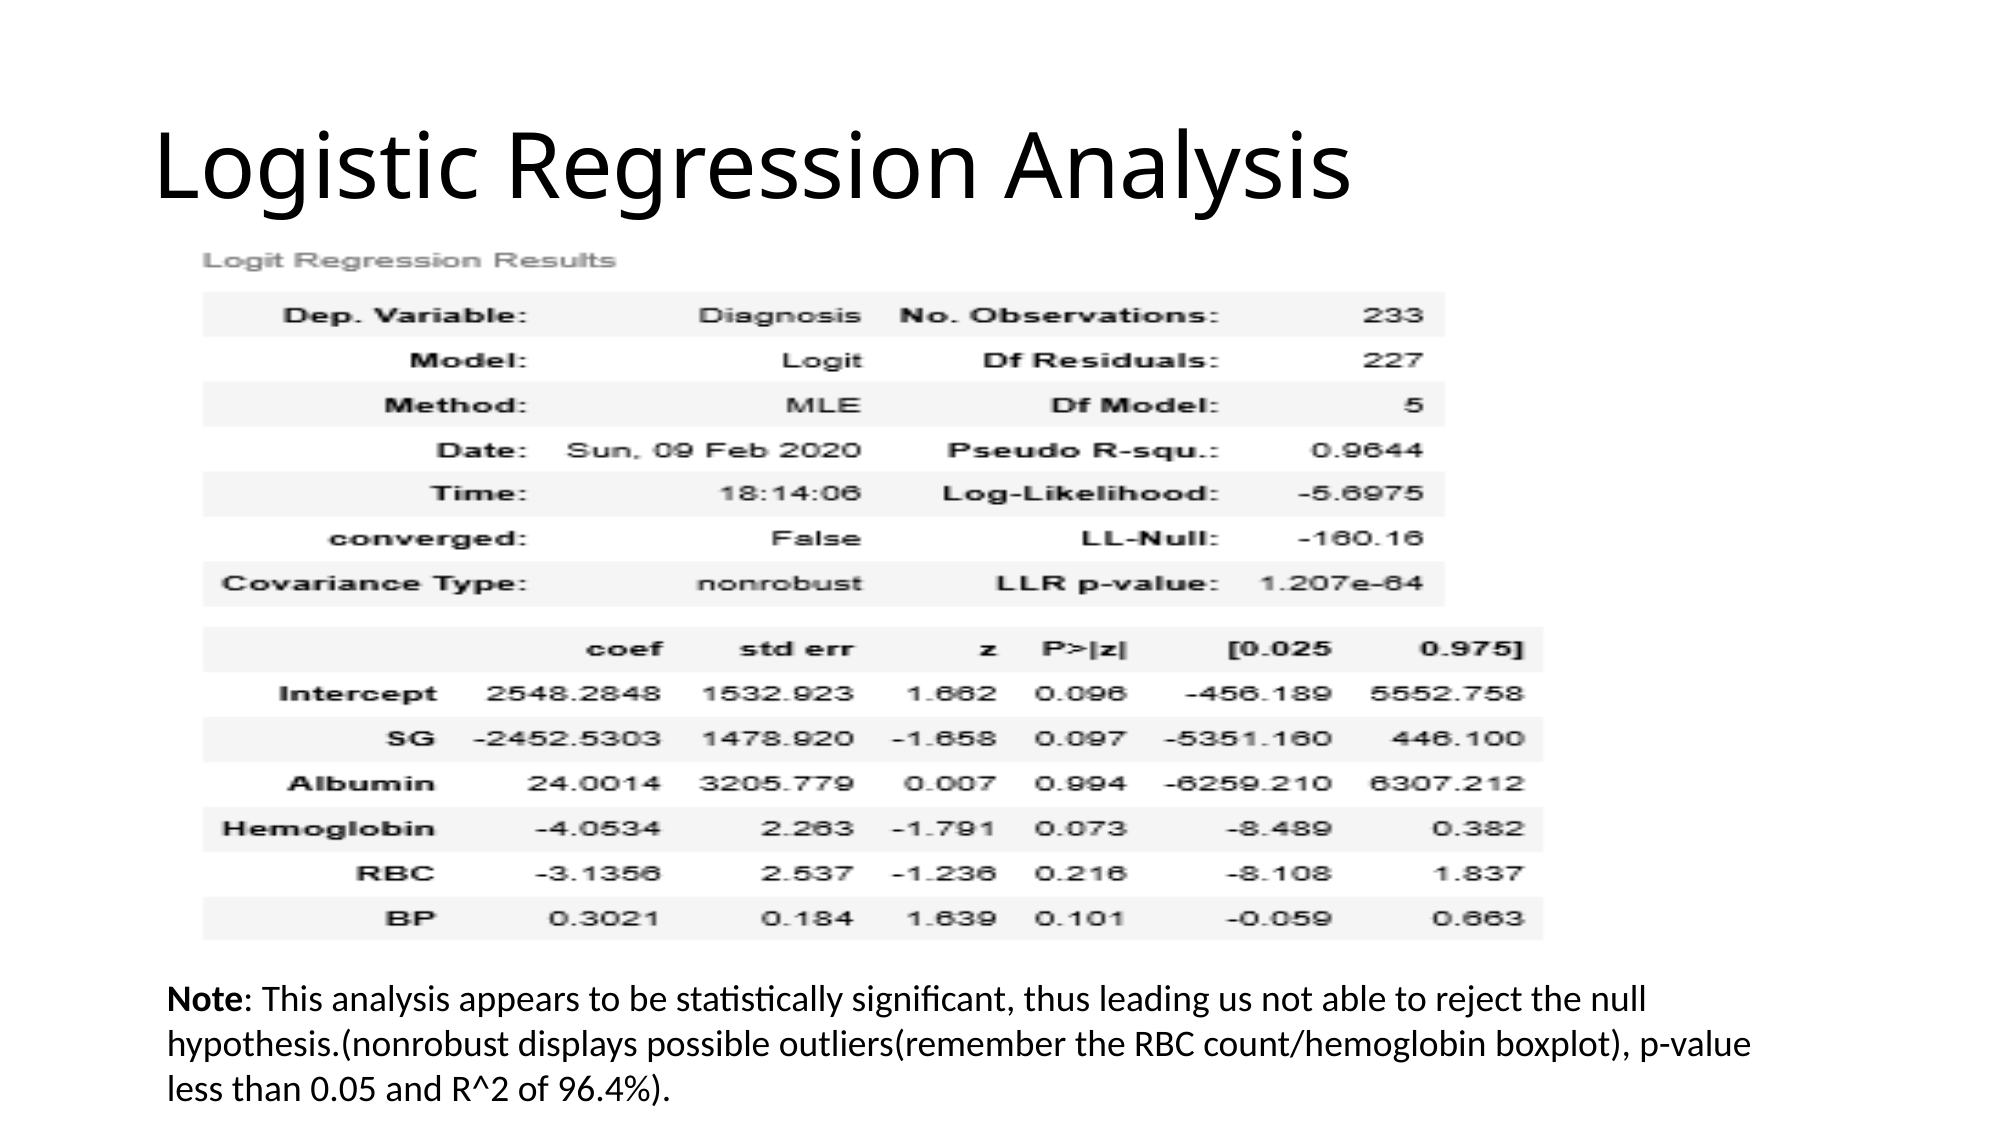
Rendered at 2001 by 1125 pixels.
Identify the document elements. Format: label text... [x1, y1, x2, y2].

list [179, 235, 1665, 967]
text_box Note: This analysis appears to be statistically significant, thus leading us not able to reject the null hypothesis.(nonrobust displays possible outliers(remember the RBC count/hemoglobin boxplot), p-value less than 0.05 and R^2 of 96.4%). [152, 966, 1815, 1117]
title Logistic Regression Analysis [137, 59, 1863, 278]
